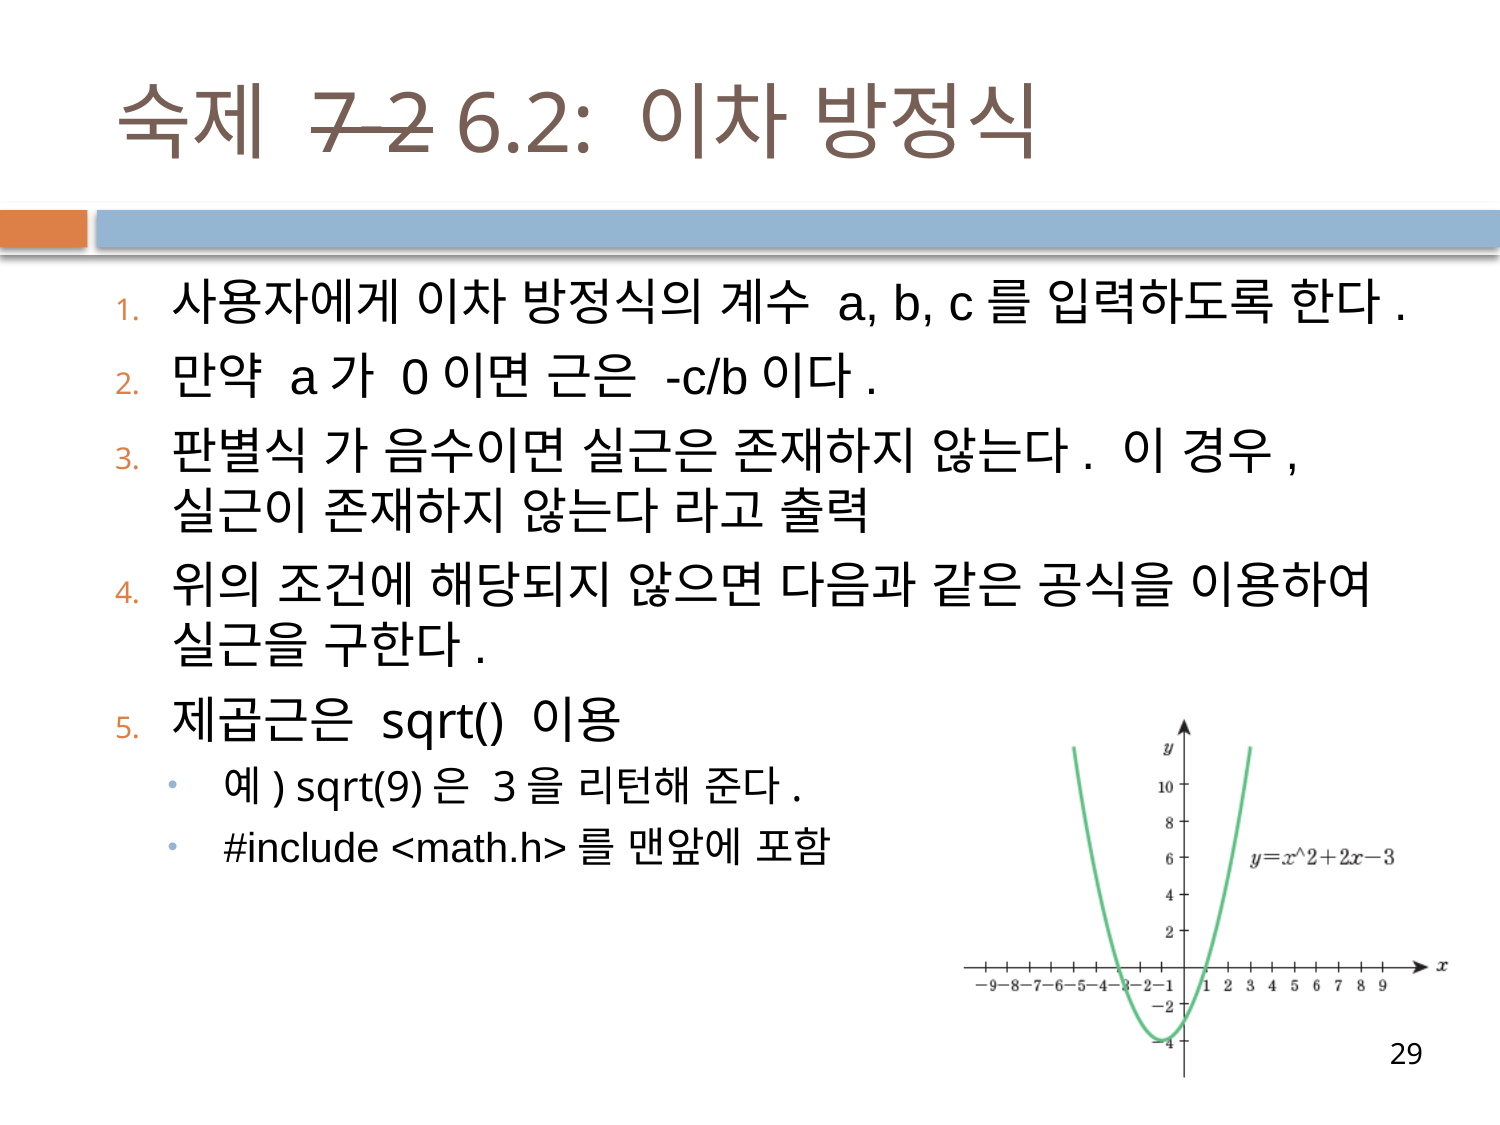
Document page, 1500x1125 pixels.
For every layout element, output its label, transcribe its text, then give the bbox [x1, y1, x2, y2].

picture [952, 697, 1470, 1095]
title 숙제 7-2 6.2: 이차 방정식 [100, 37, 1438, 200]
